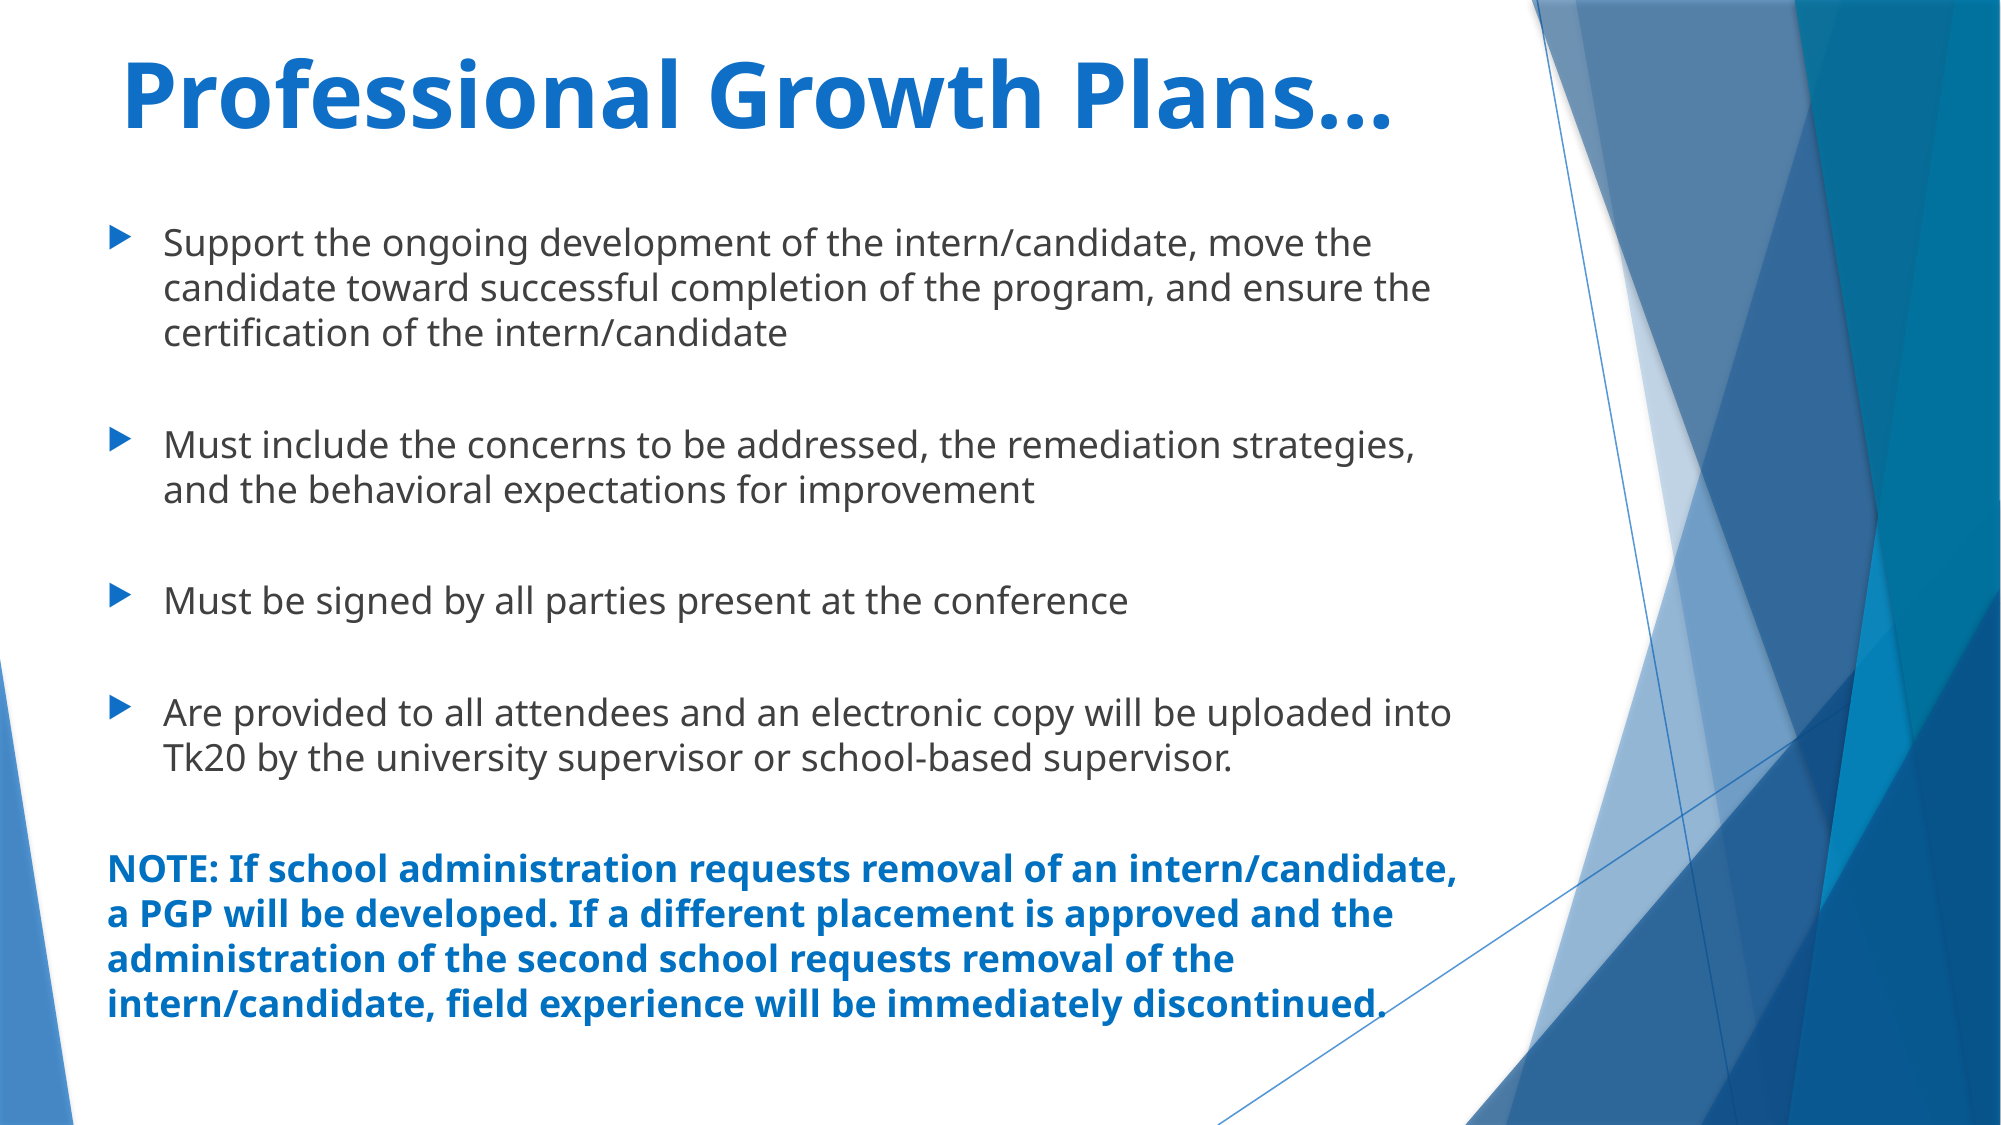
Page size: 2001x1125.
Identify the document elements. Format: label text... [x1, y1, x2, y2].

list Support the ongoing development of the intern/candidate, move the candidate toward successful completion of the program, and ensure the certification of the intern/candidate Must include the concerns to be addressed, the remediation strategies, and the behavioral expectations for improvement Must be signed by all parties present at the conference Are provided to all attendees and an electronic copy will be uploaded into Tk20 by the university supervisor or school-based supervisor. NOTE: If school administration requests removal of an intern/candidate, a PGP will be developed. If a different placement is approved and the administration of the second school requests removal of the intern/candidate, field experience will be immediately discontinued. [91, 211, 1503, 1116]
title Professional Growth Plans… [105, 29, 1516, 165]
